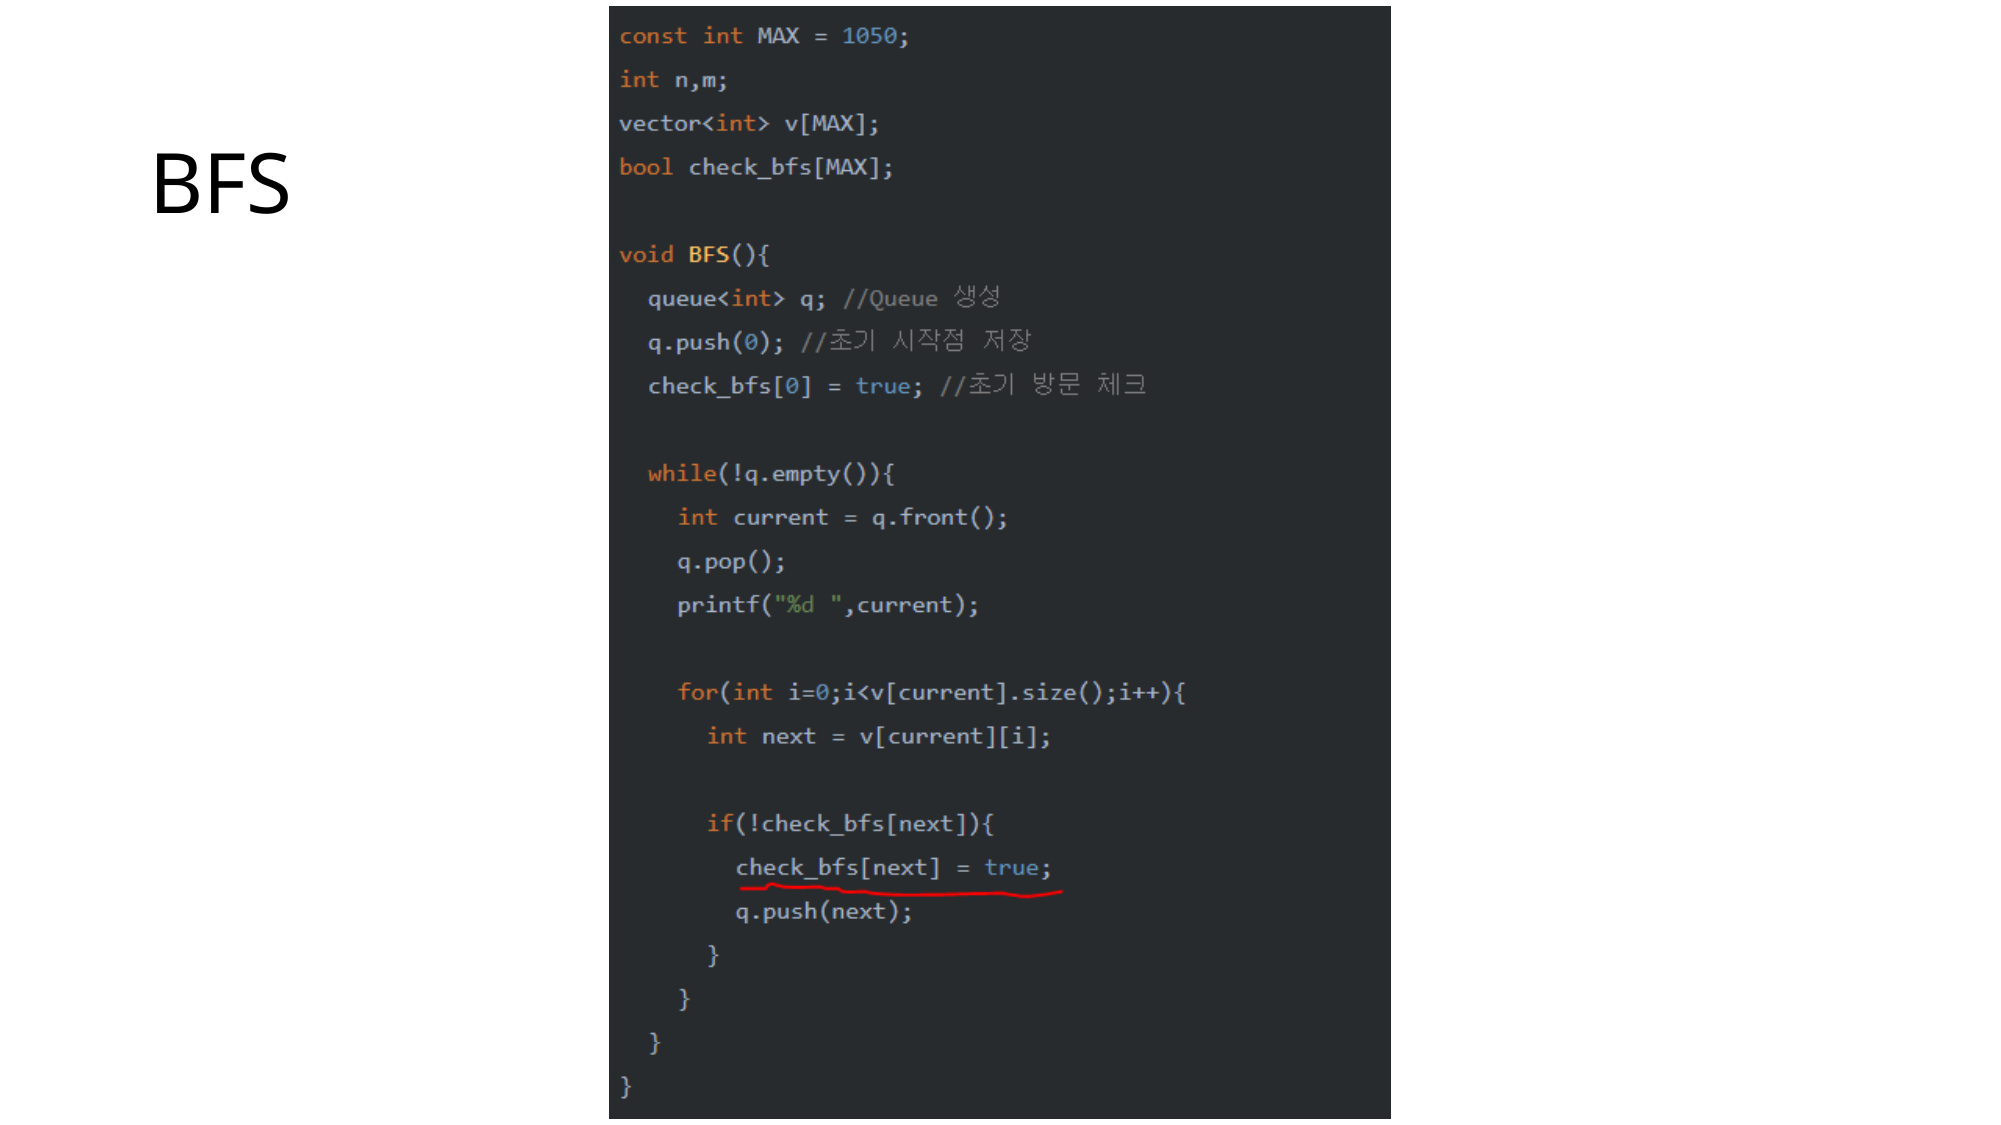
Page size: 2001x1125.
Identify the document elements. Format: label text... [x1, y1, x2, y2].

picture [609, 6, 1391, 1119]
text_box BFS [134, 122, 609, 238]
